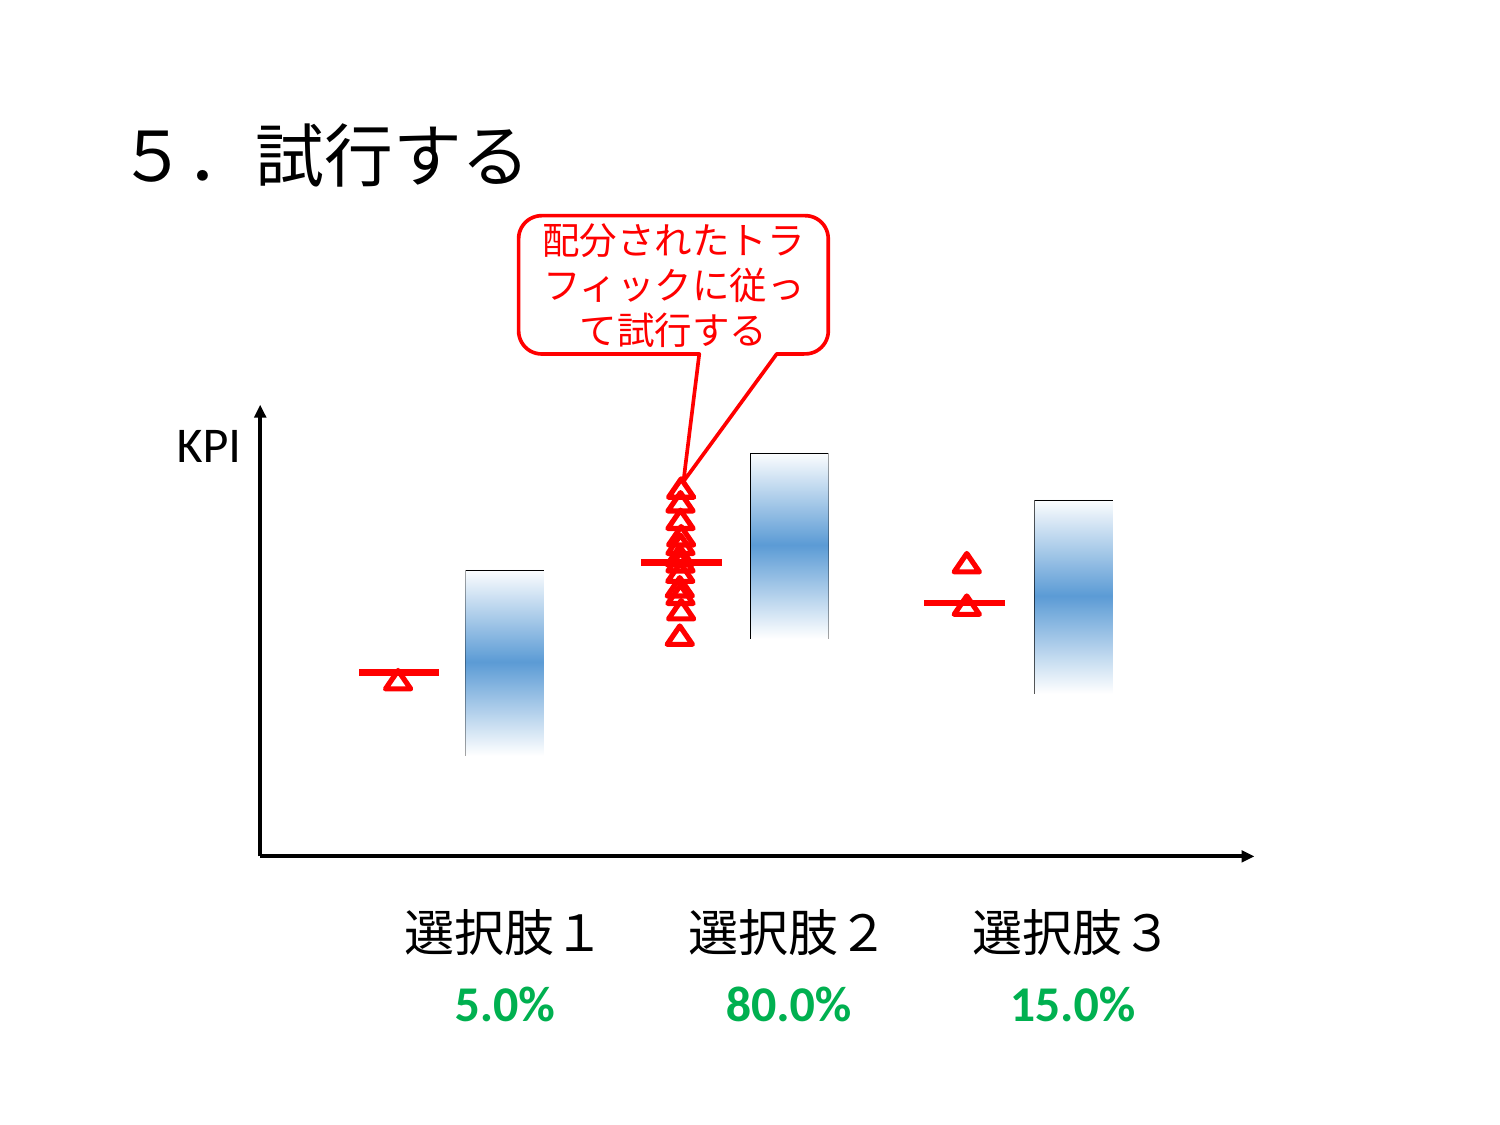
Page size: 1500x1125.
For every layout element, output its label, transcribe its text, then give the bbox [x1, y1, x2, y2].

text_box 5.0% [439, 964, 570, 1040]
text_box 15.0% [994, 964, 1151, 1040]
text_box [1033, 499, 1114, 695]
text_box [666, 563, 694, 583]
text_box 選択肢２ [673, 893, 904, 969]
text_box [464, 569, 545, 757]
text_box 選択肢３ [957, 893, 1188, 969]
text_box KPI [161, 404, 256, 480]
text_box [961, 594, 973, 602]
text_box 80.0% [711, 964, 867, 1040]
title ５．試行する [103, 45, 1397, 263]
text_box [667, 555, 676, 562]
text_box [667, 477, 695, 499]
text_box [666, 513, 694, 530]
text_box [672, 551, 689, 562]
text_box [953, 552, 981, 573]
text_box [666, 491, 694, 513]
text_box [666, 583, 694, 598]
text_box [384, 673, 412, 690]
text_box 配分されたトラフィックに従って試行する [517, 214, 830, 483]
text_box [666, 563, 678, 572]
text_box [667, 530, 695, 546]
text_box [683, 563, 694, 572]
text_box [749, 452, 829, 640]
text_box [666, 624, 694, 646]
text_box [953, 604, 981, 616]
text_box 選択肢１ [389, 893, 620, 969]
text_box [666, 534, 694, 555]
text_box [667, 599, 695, 620]
text_box [666, 598, 694, 605]
